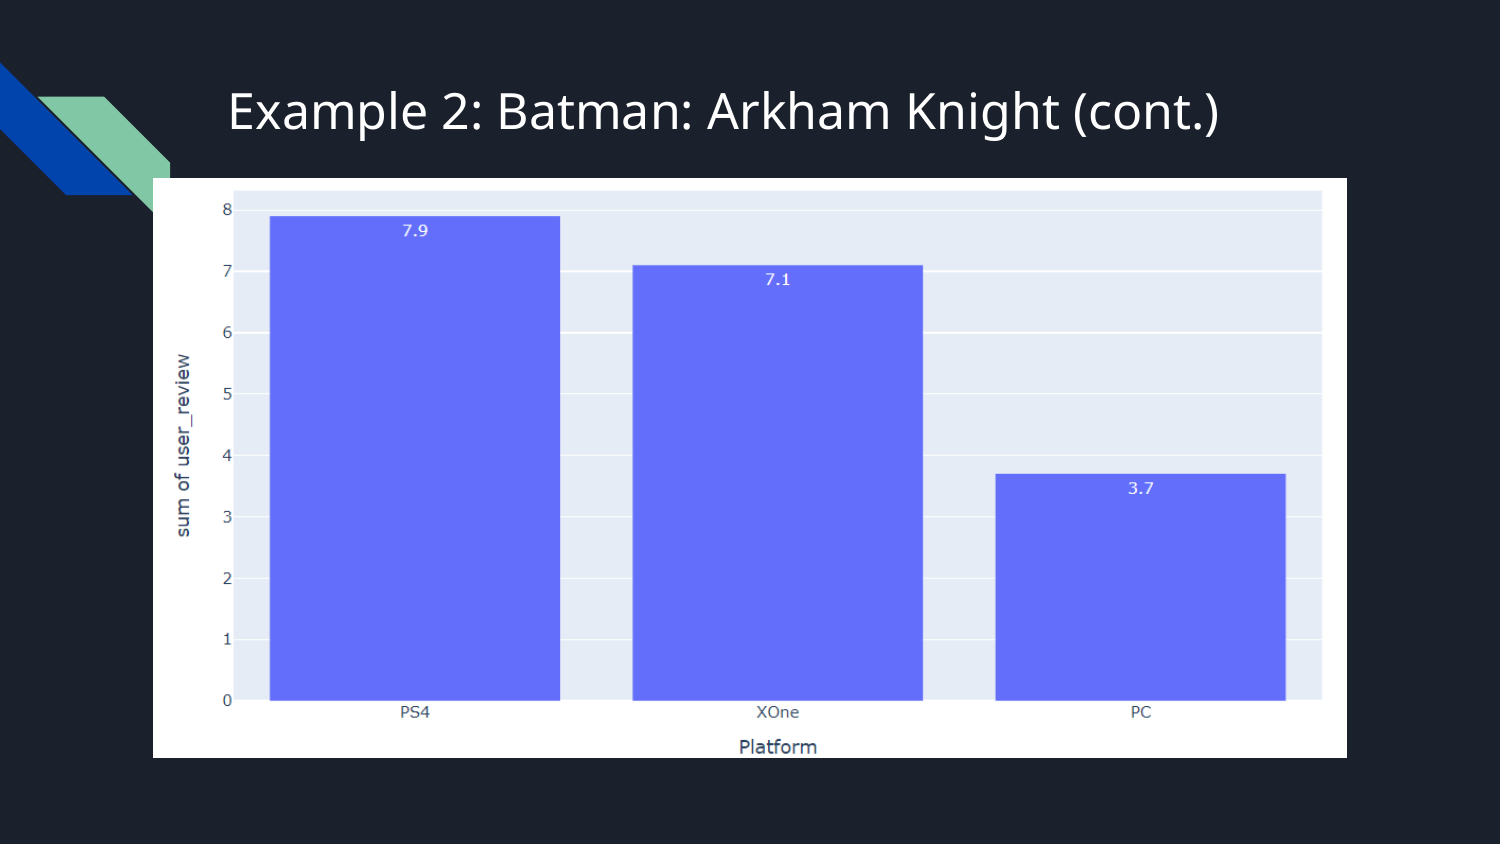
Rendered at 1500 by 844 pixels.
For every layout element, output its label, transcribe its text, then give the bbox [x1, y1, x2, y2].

title Example 2: Batman: Arkham Knight (cont.) [212, 64, 1368, 215]
picture [153, 178, 1347, 759]
